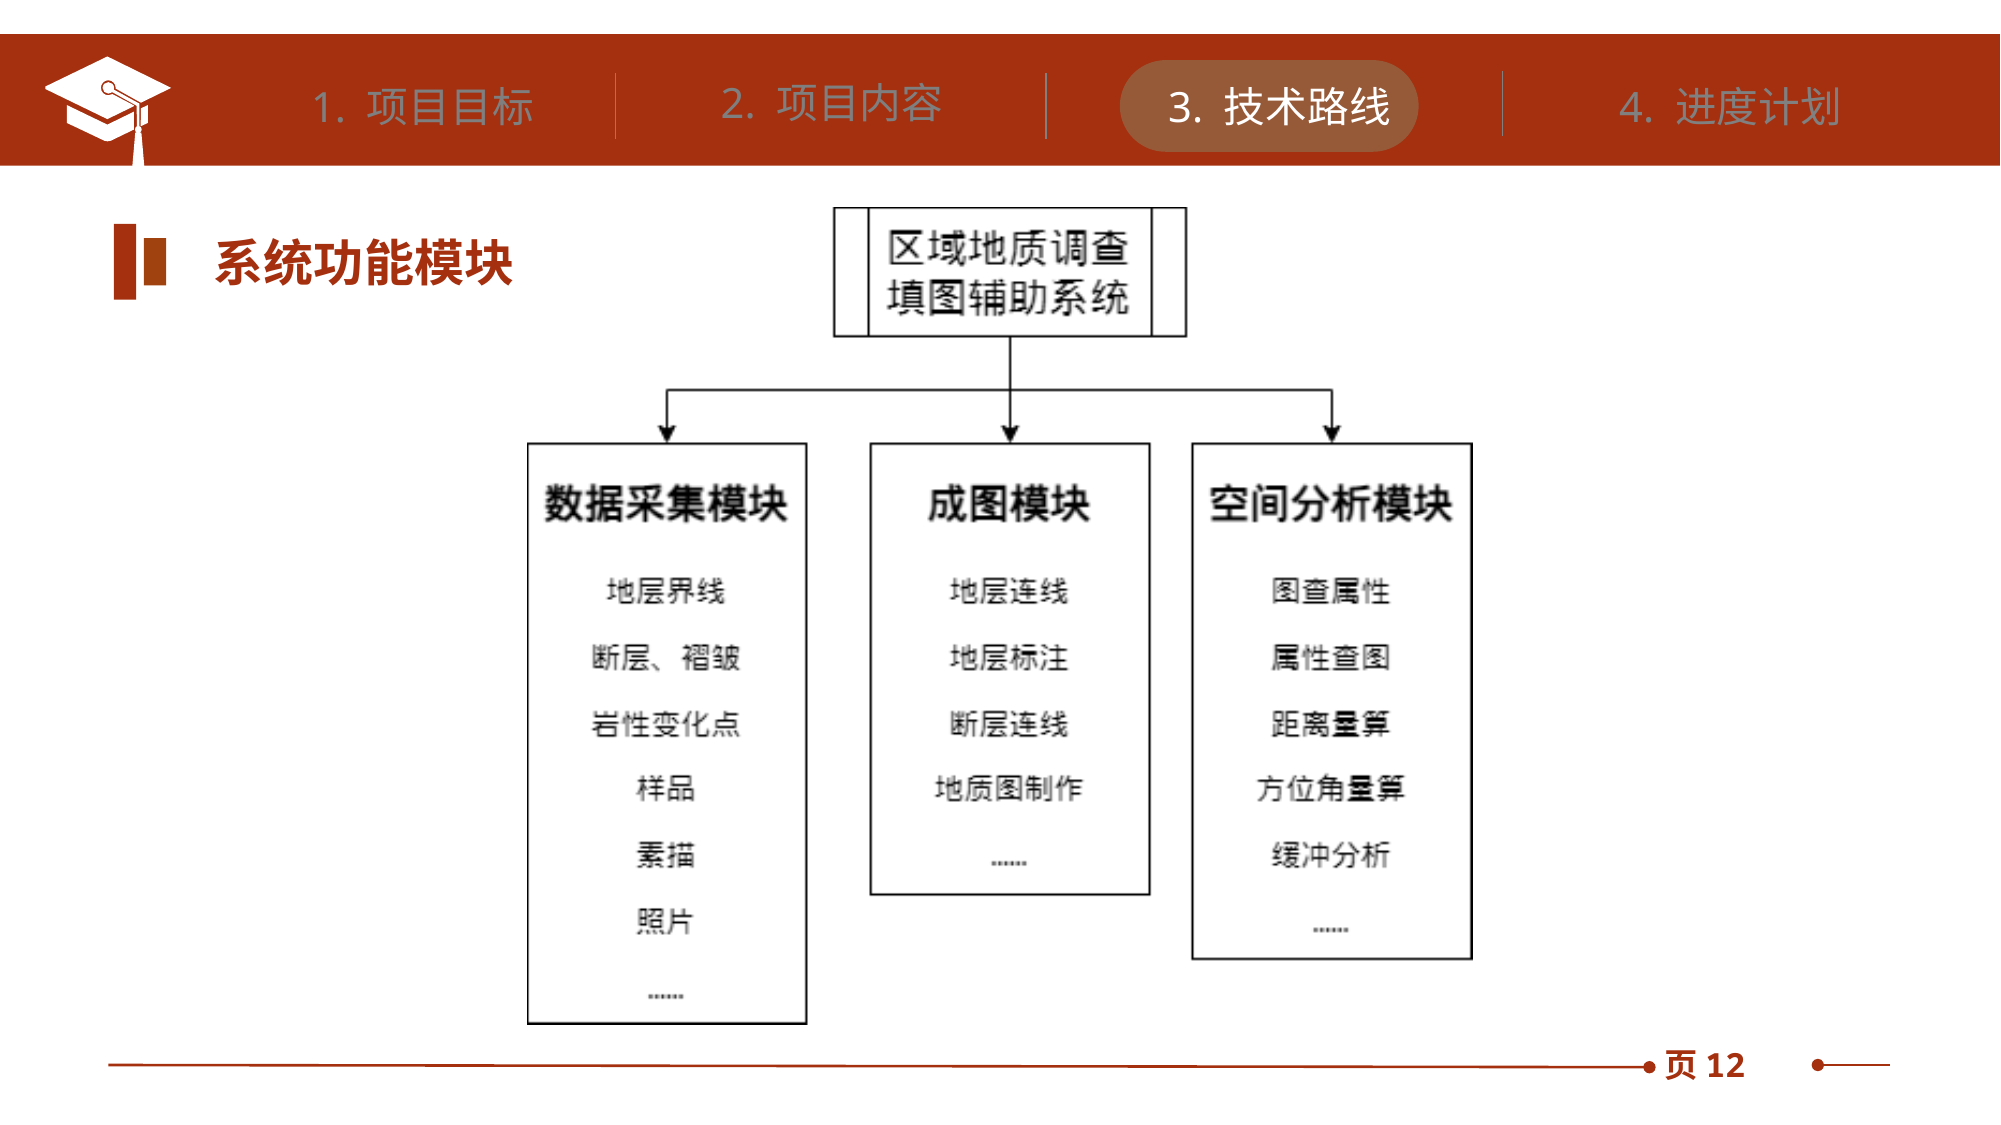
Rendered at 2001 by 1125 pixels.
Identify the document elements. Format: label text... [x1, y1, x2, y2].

text_box [1118, 59, 1407, 153]
text_box 1. 项目目标 [296, 73, 585, 139]
text_box [143, 237, 167, 286]
text_box 4. 进度计划 [1604, 73, 1804, 139]
text_box 3. 技术路线 [1153, 73, 1436, 139]
text_box 2. 项目内容 [705, 69, 947, 136]
picture [527, 207, 1473, 1025]
text_box [113, 223, 137, 301]
text_box 系统功能模块 [199, 223, 527, 300]
